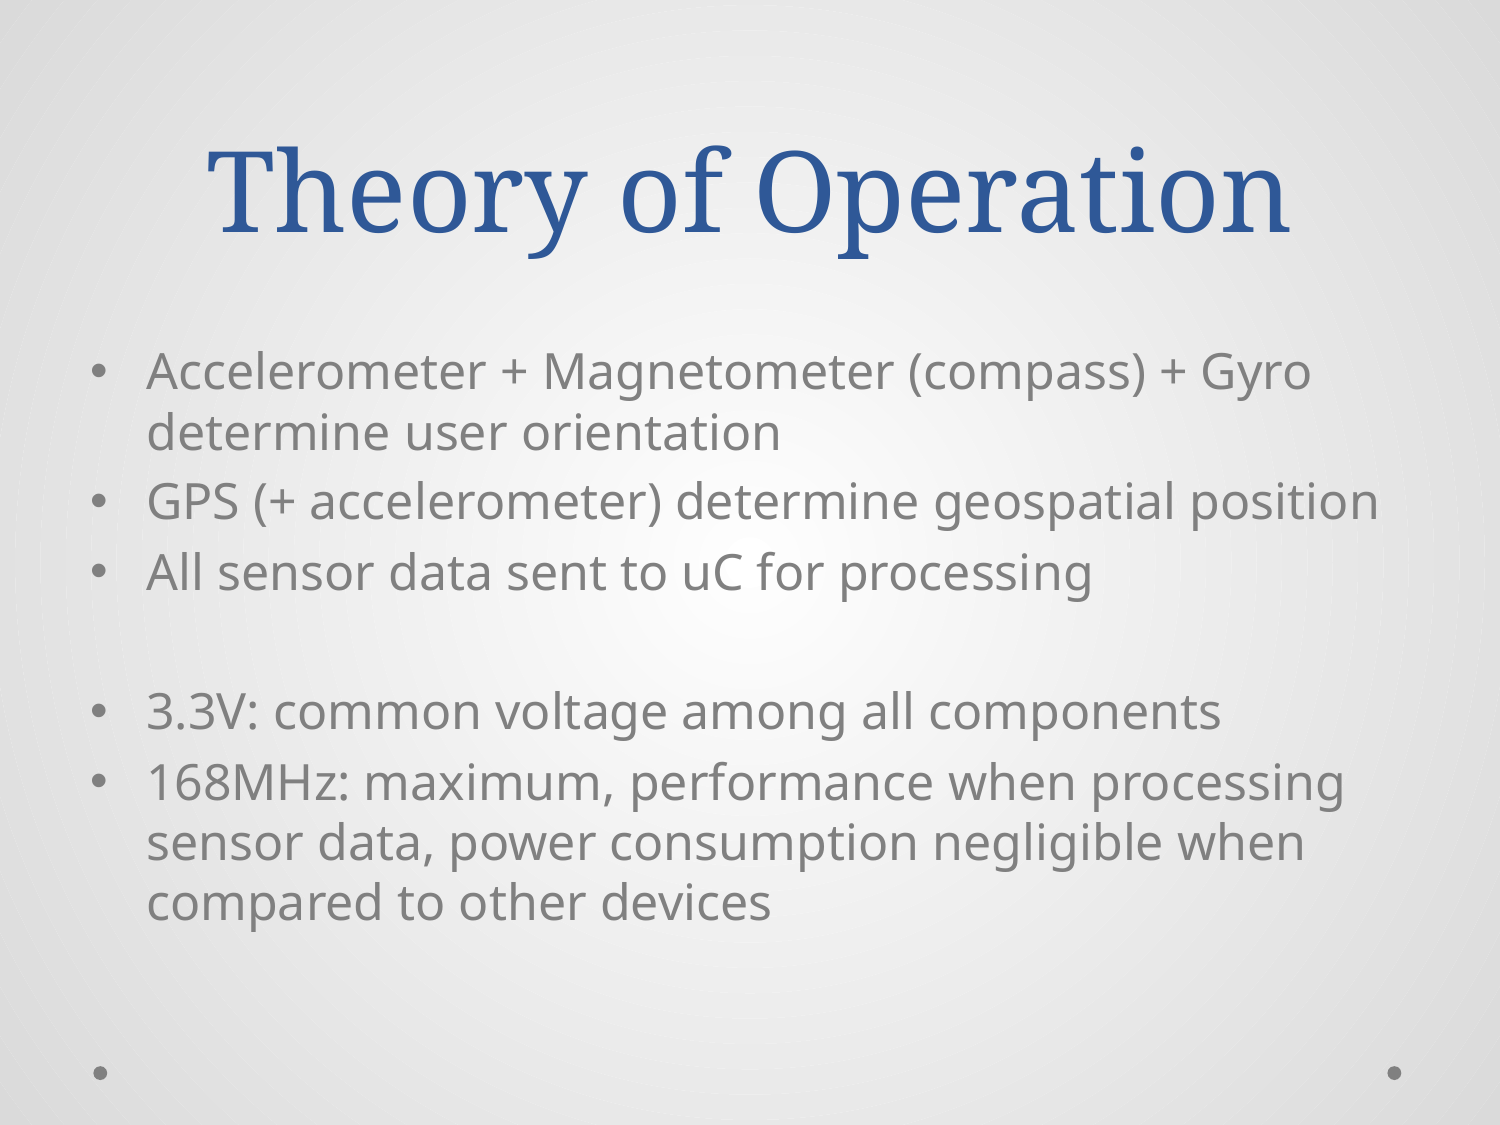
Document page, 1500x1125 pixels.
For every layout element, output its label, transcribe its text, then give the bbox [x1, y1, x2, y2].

list Accelerometer + Magnetometer (compass) + Gyro determine user orientation GPS (+ accelerometer) determine geospatial position All sensor data sent to uC for processing 3.3V: common voltage among all components 168MHz: maximum, performance when processing sensor data, power consumption negligible when compared to other devices [75, 262, 1425, 1005]
title Theory of Operation [75, 0, 1425, 262]
